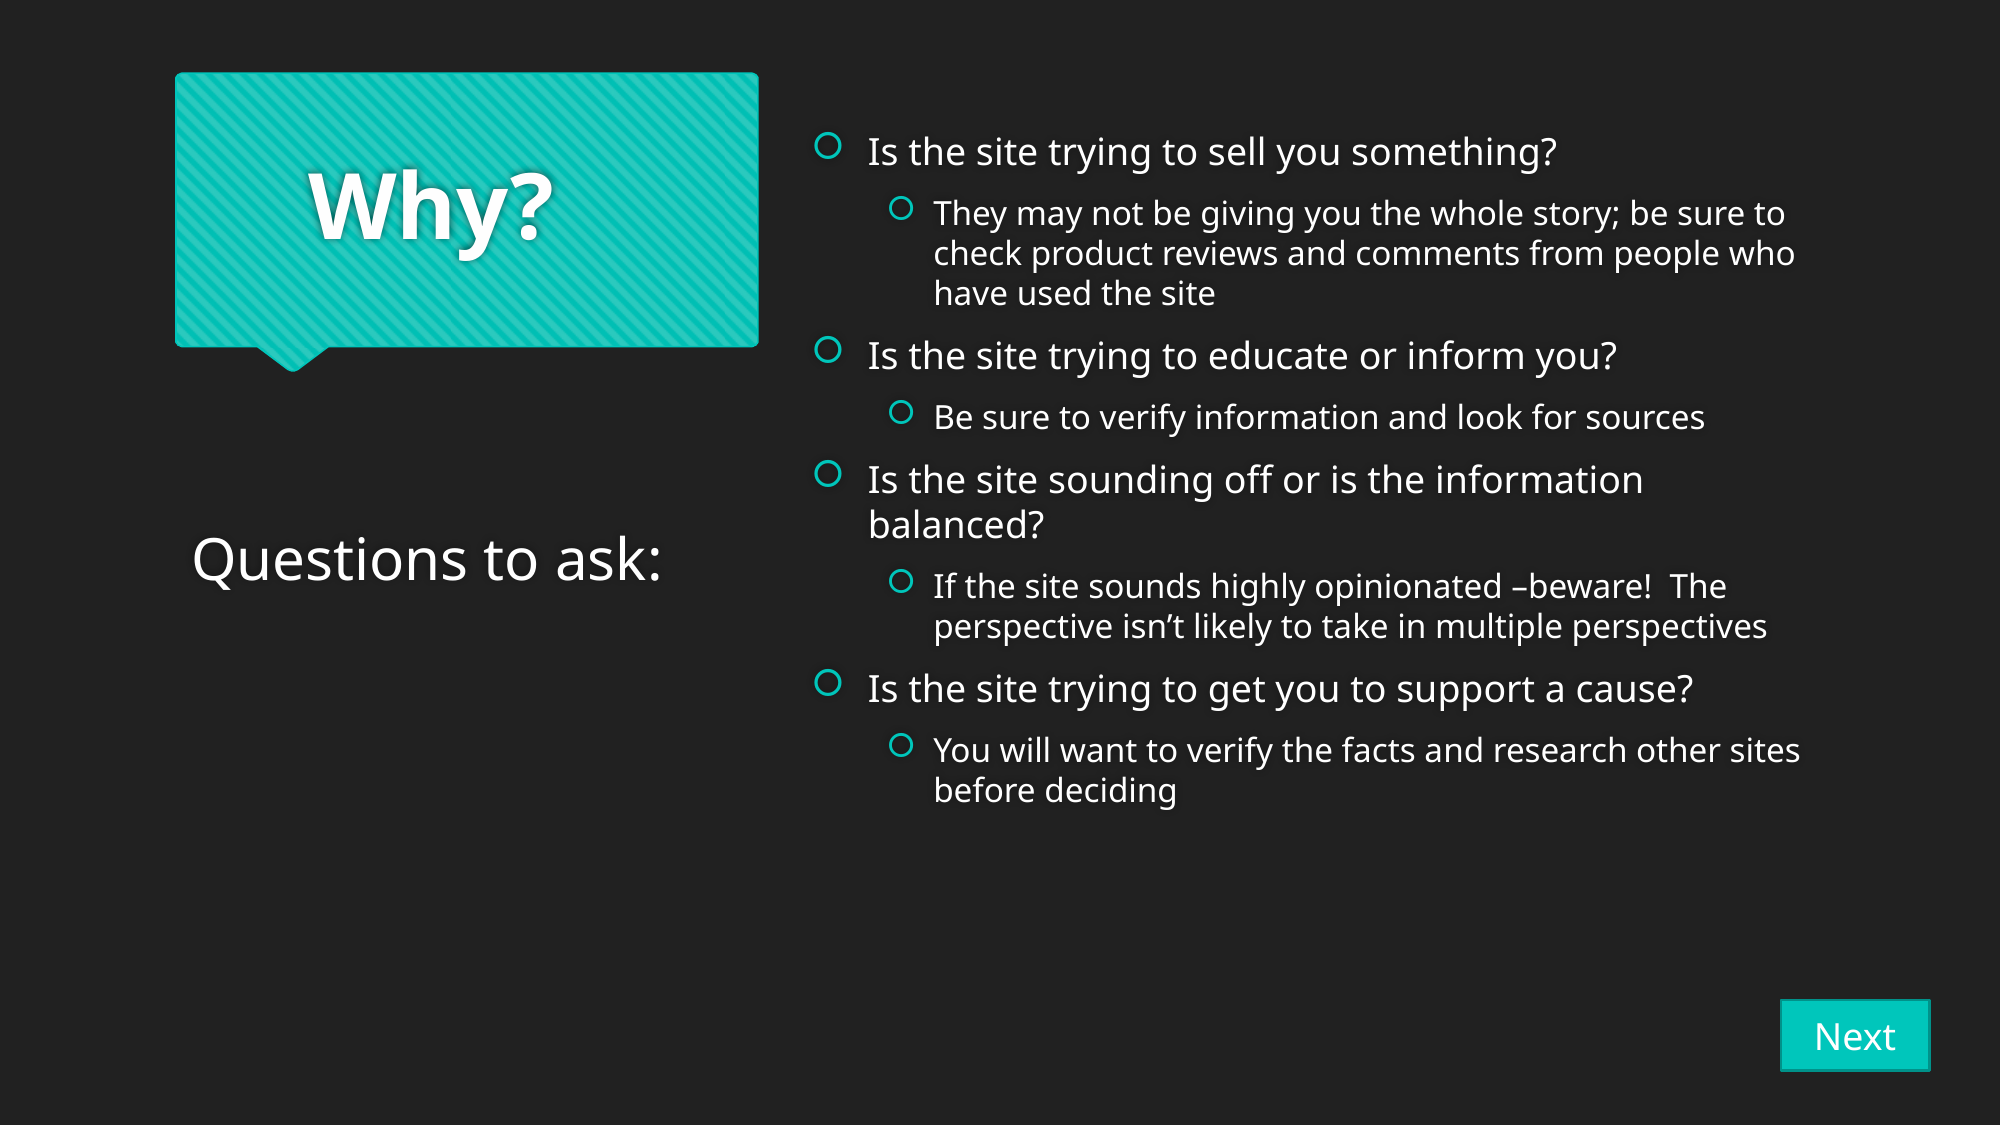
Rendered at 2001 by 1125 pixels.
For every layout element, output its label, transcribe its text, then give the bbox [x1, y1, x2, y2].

title Why? [176, 73, 758, 266]
text_box Next [1780, 999, 1931, 1072]
list Is the site trying to sell you something? They may not be giving you the whole story; be sure to check product reviews and comments from people who have used the site Is the site trying to educate or inform you? Be sure to verify information and look for sources Is the site sounding off or is the information balanced? If the site sounds highly opinionated –beware! The perspective isn’t likely to take in multiple perspectives Is the site trying to get you to support a cause? You will want to verify the facts and research other sites before deciding [796, 165, 1823, 962]
list Questions to ask: [176, 370, 758, 744]
